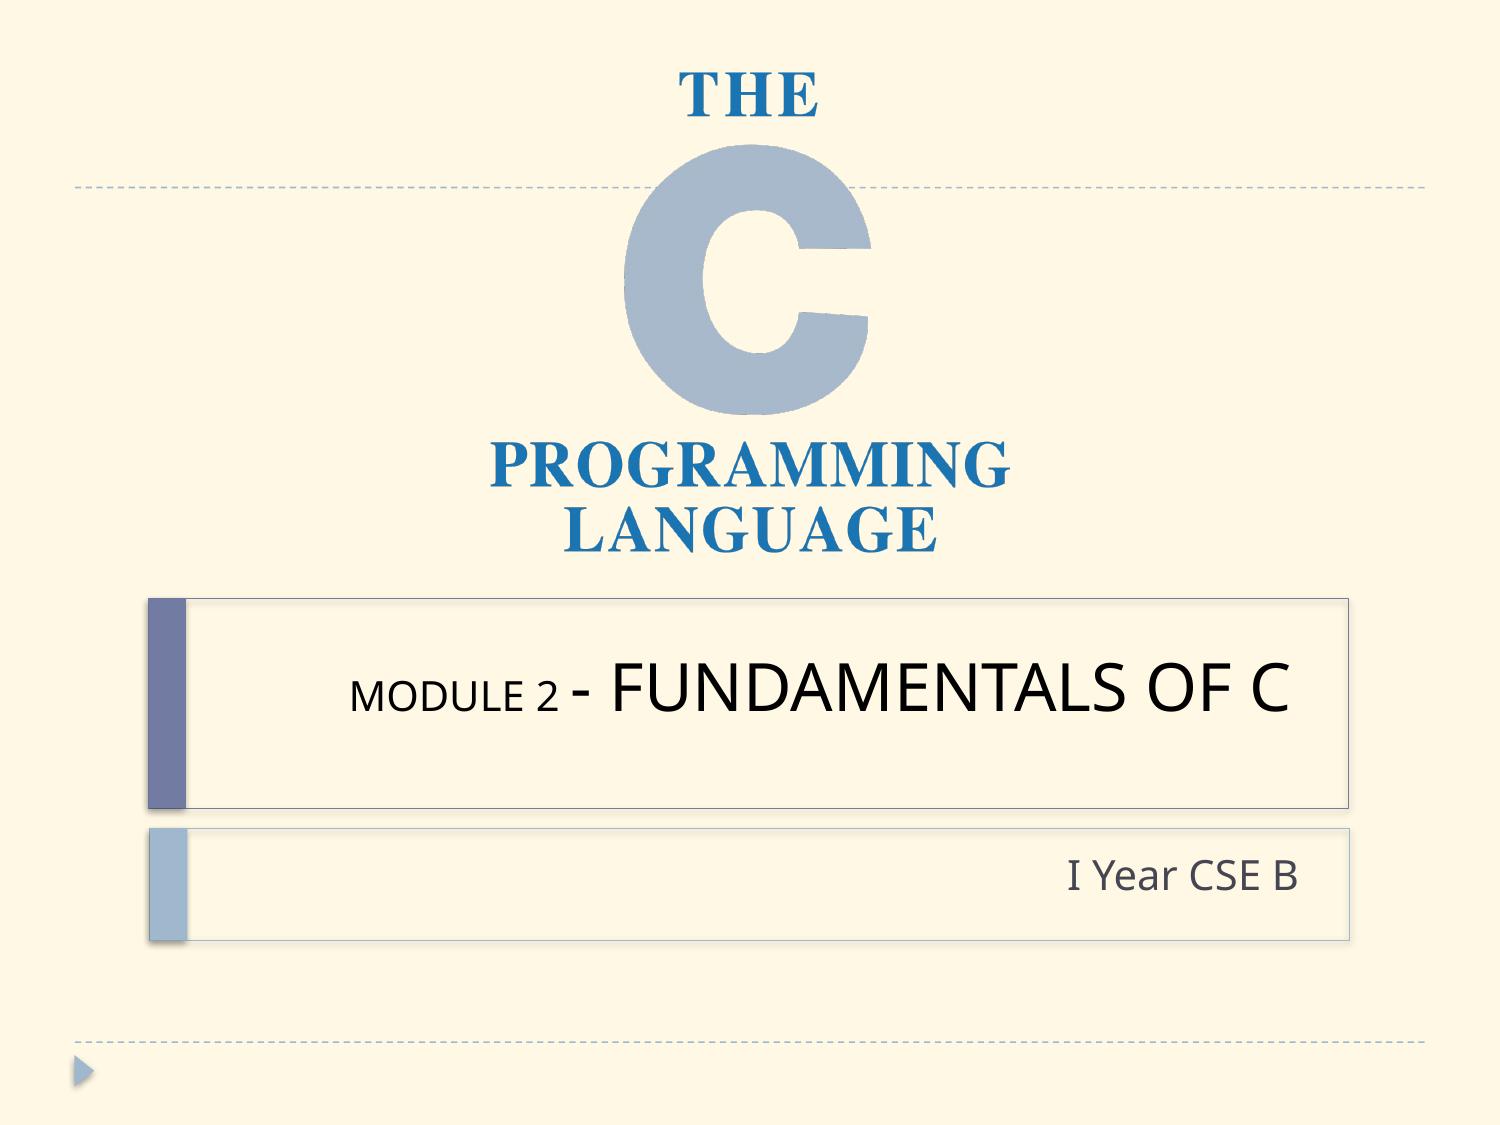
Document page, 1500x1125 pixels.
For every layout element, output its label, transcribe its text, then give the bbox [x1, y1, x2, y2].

title MODULE 2 - FUNDAMENTALS OF C [200, 637, 1325, 800]
subtitle I Year CSE B [200, 840, 1325, 929]
picture [483, 29, 1017, 598]
